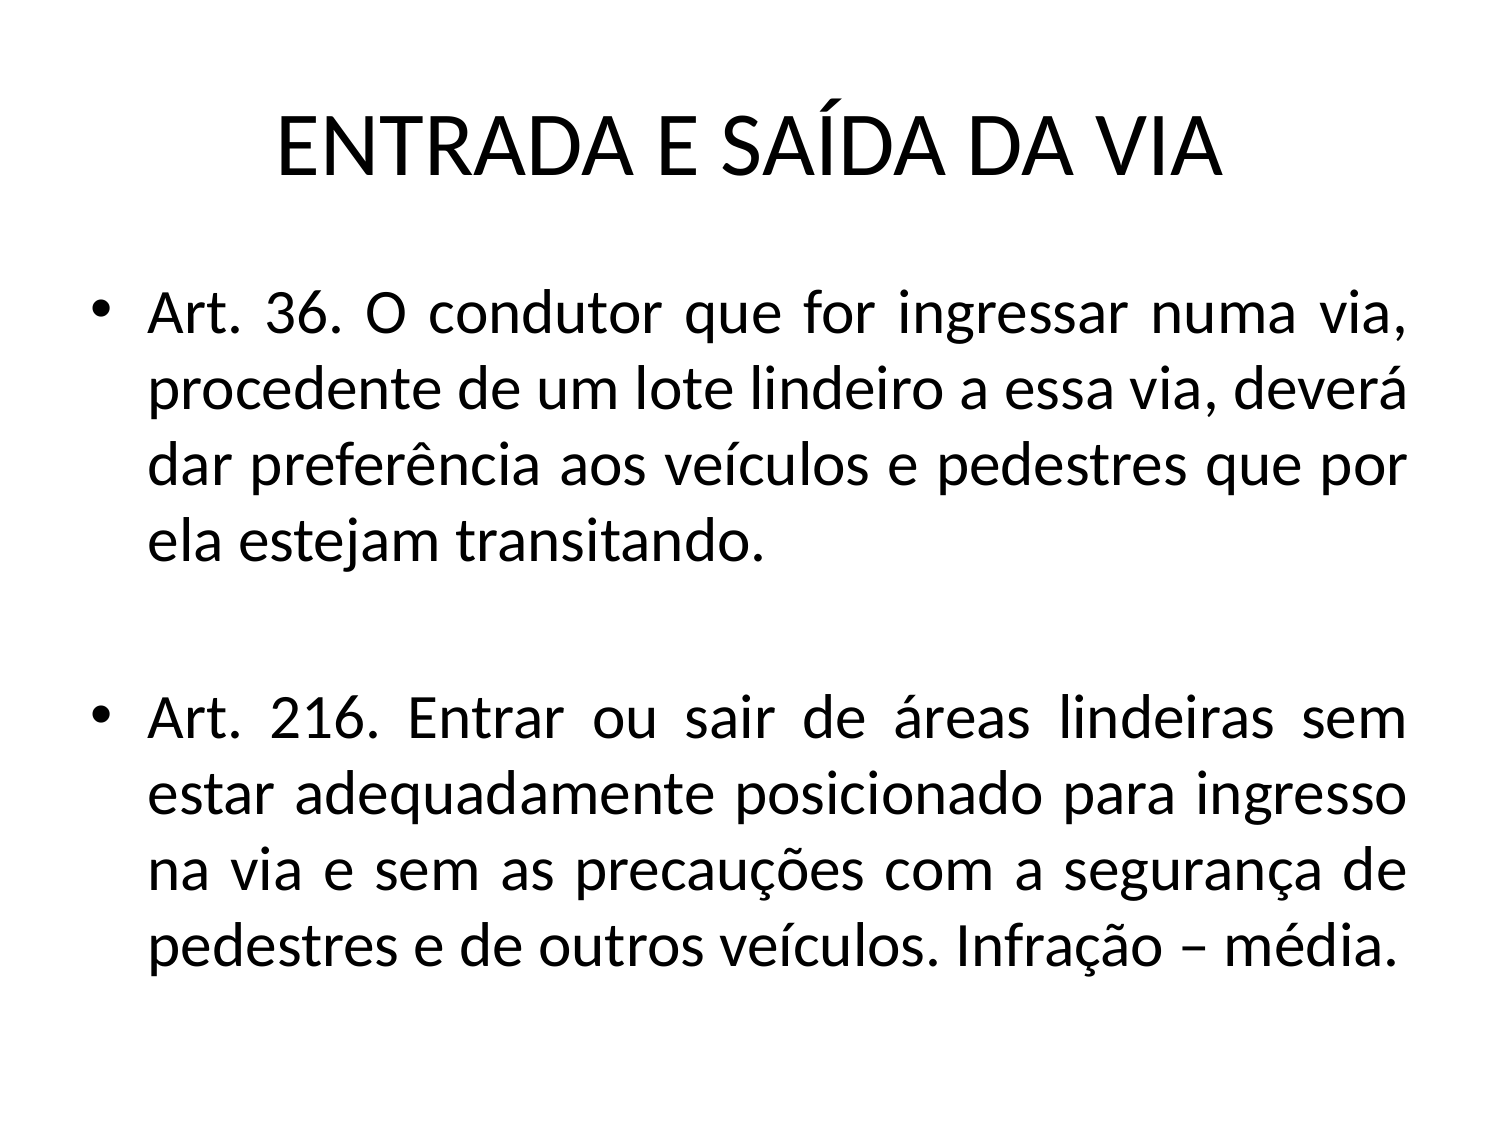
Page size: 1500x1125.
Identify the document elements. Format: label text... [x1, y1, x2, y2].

list Art. 36. O condutor que for ingressar numa via, procedente de um lote lindeiro a essa via, deverá dar preferência aos veículos e pedestres que por ela estejam transitando. Art. 216. Entrar ou sair de áreas lindeiras sem estar adequadamente posicionado para ingresso na via e sem as precauções com a segurança de pedestres e de outros veículos. Infração – média. [75, 262, 1425, 1005]
title ENTRADA E SAÍDA DA VIA [75, 45, 1425, 233]
